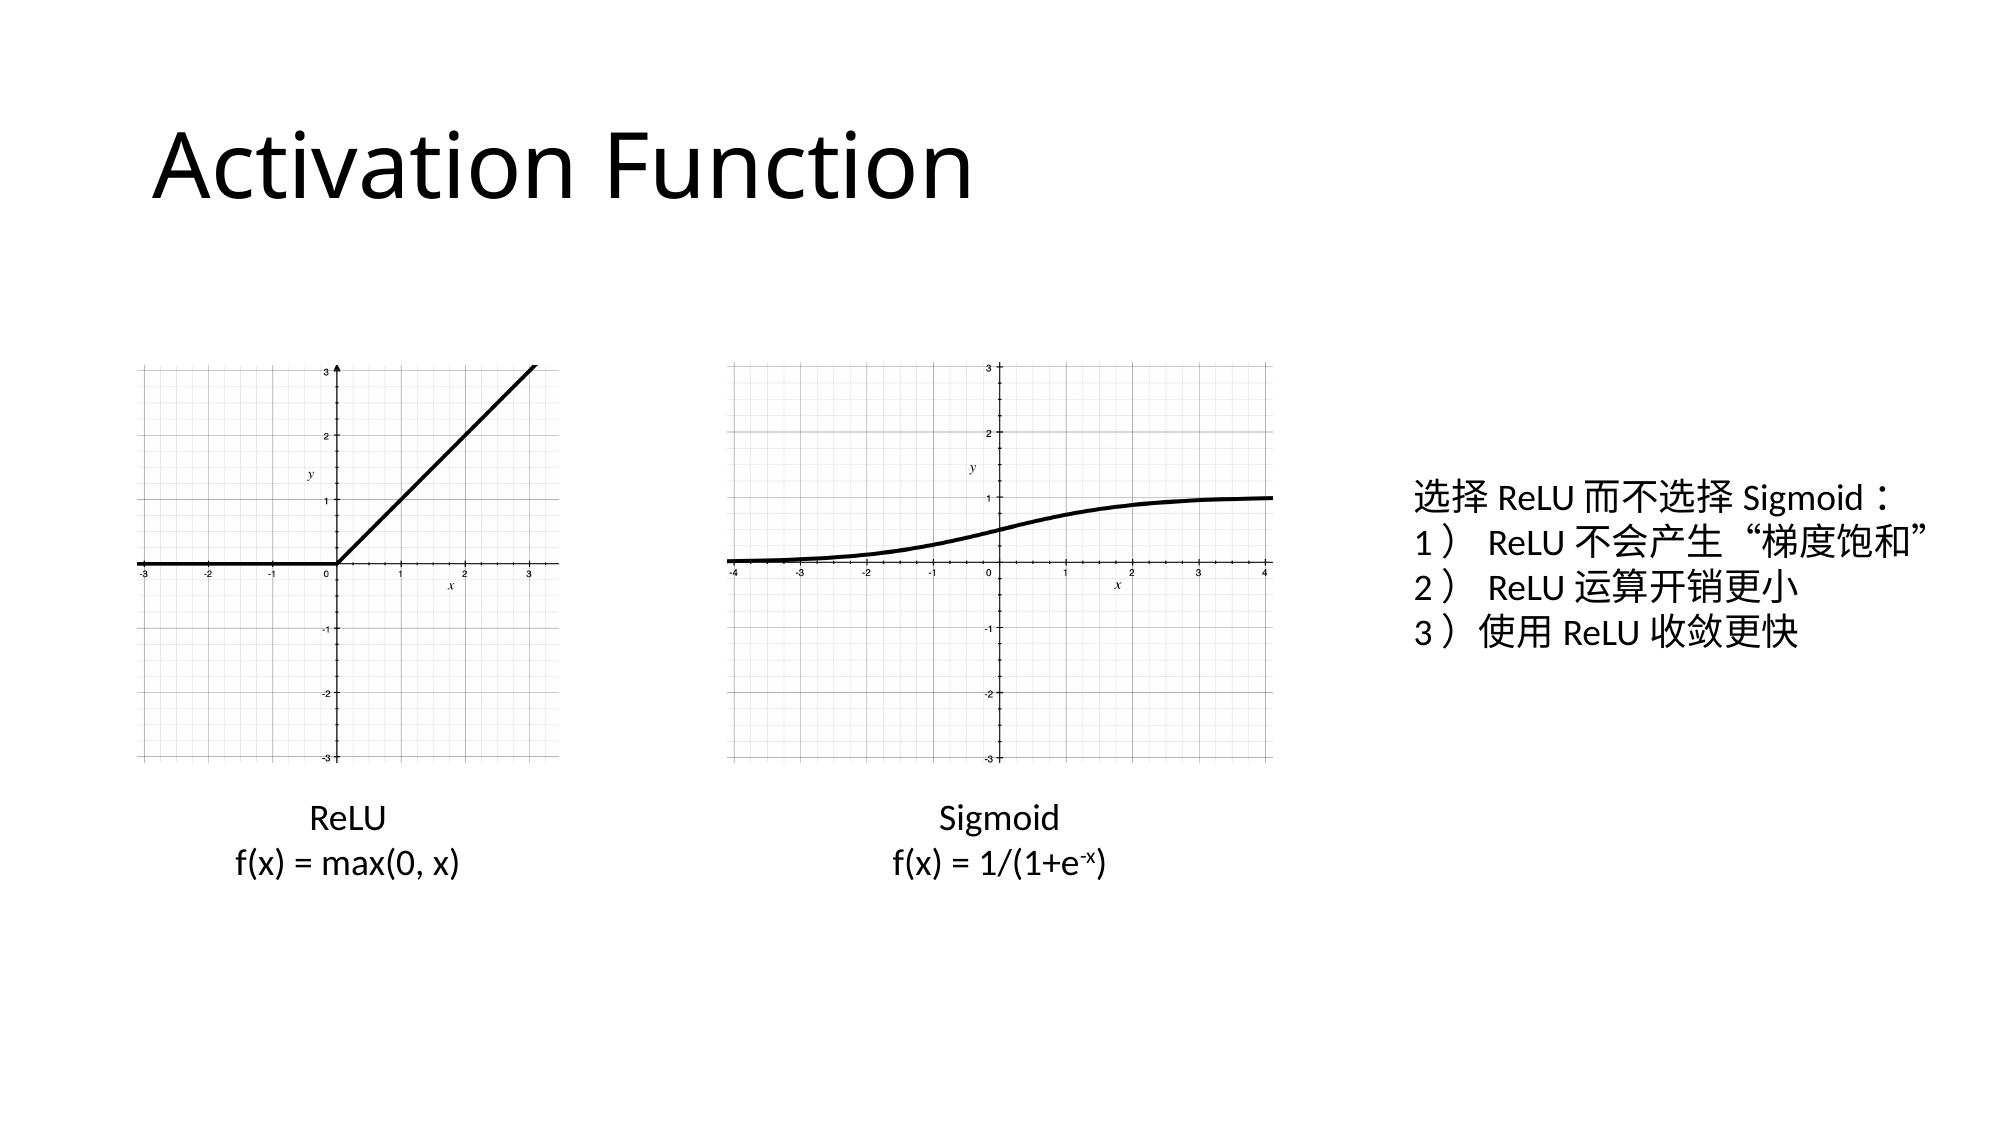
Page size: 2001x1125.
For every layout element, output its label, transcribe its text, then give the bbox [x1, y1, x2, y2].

text_box Sigmoid f(x) = 1/(1+e-x) [837, 785, 1163, 891]
text_box 选择ReLU而不选择Sigmoid： 1）ReLU不会产生“梯度饱和” 2）ReLU运算开销更小 3）使用ReLU收敛更快 [1398, 465, 1979, 661]
picture [137, 365, 559, 763]
title Activation Function [137, 59, 1863, 278]
text_box ReLU f(x) = max(0, x) [203, 785, 494, 891]
picture [727, 362, 1273, 763]
